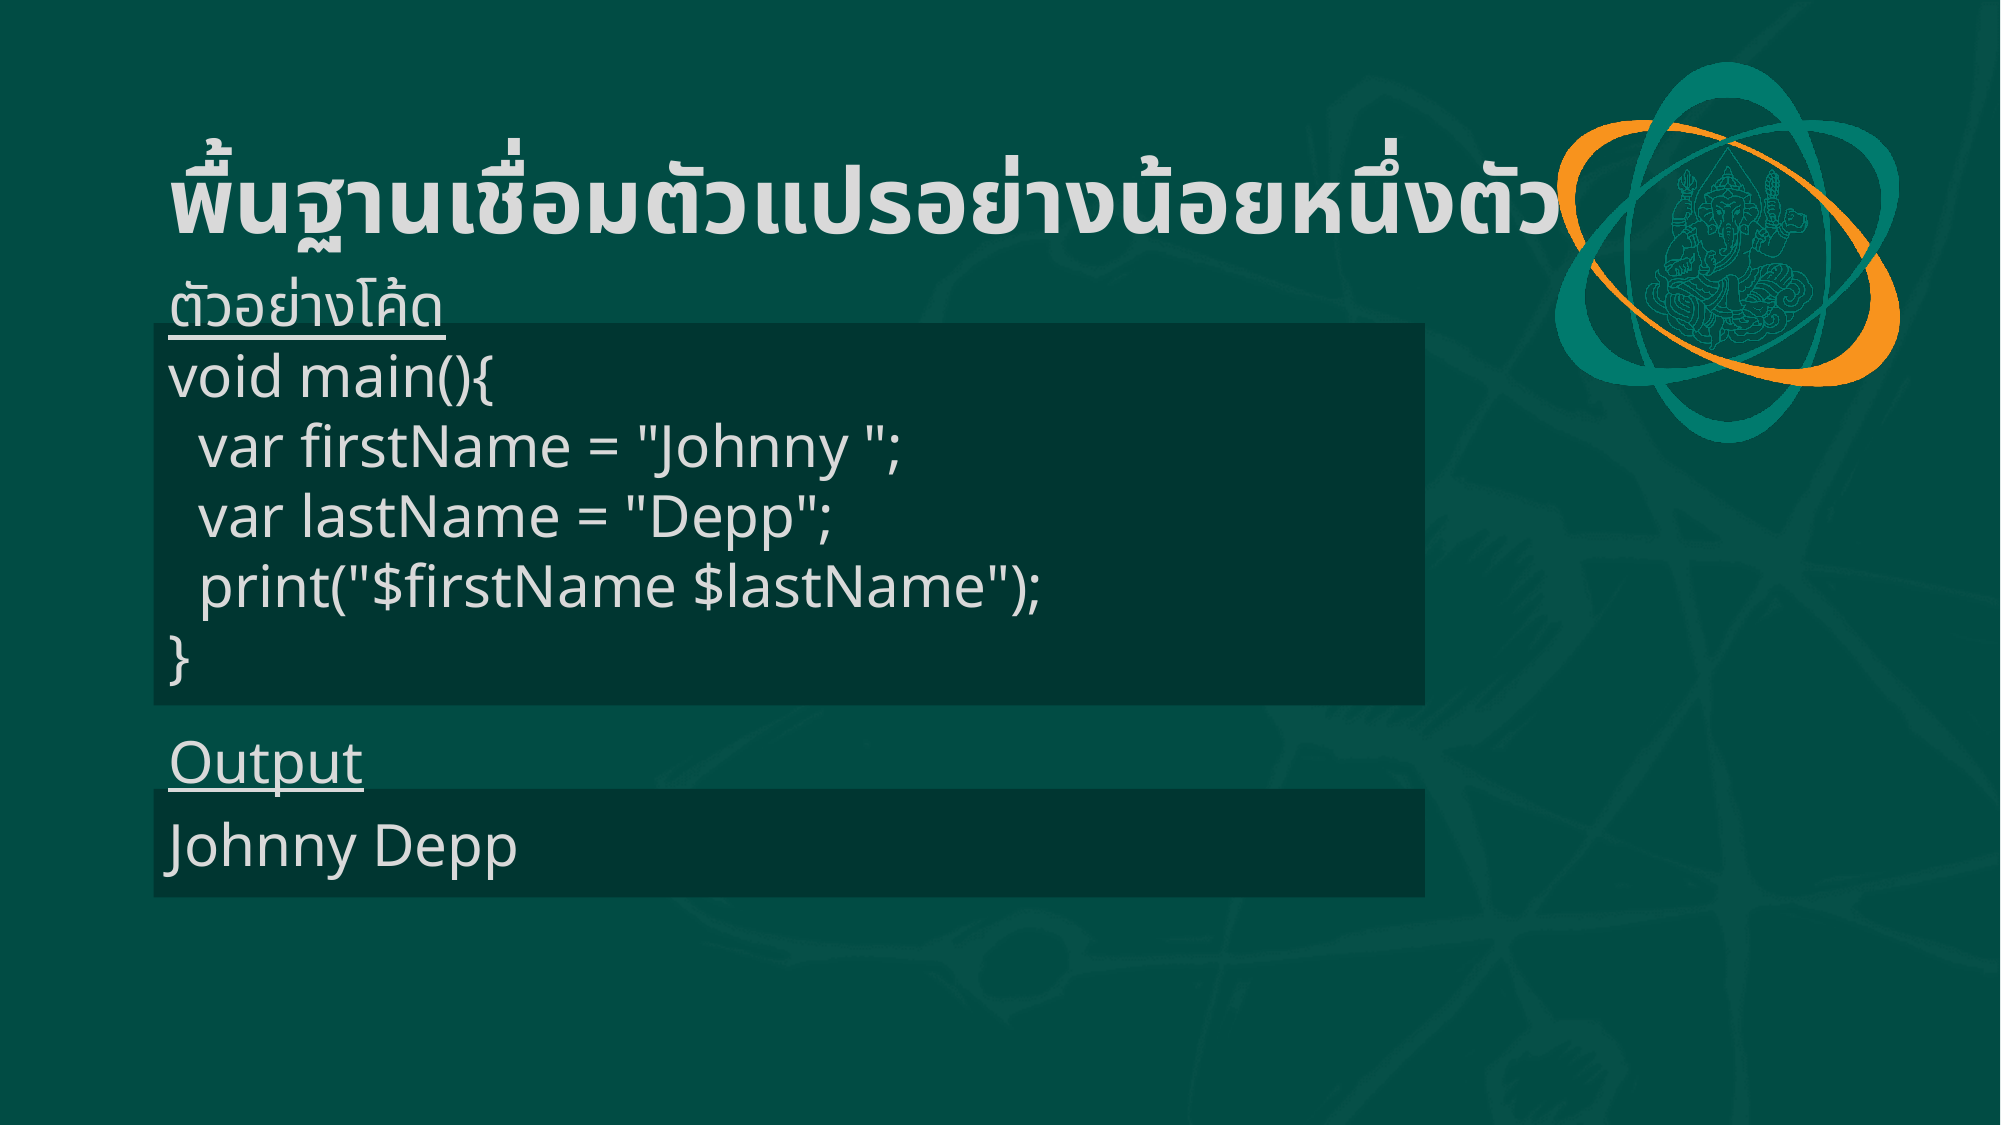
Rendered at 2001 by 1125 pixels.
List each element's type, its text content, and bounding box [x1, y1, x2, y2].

text_box void main(){ var firstName = "Johnny "; var lastName = "Depp"; print("$firstName $lastName"); } [153, 322, 1426, 706]
picture [0, 0, 2001, 1125]
text_box Johnny Depp [153, 788, 1426, 898]
text_box พื้นฐานเชื่อมตัวแปรอย่างน้อยหนึ่งตัว [153, 130, 1154, 261]
text_box ตัวอย่างโค้ด [153, 216, 375, 333]
text_box Output [153, 673, 358, 831]
